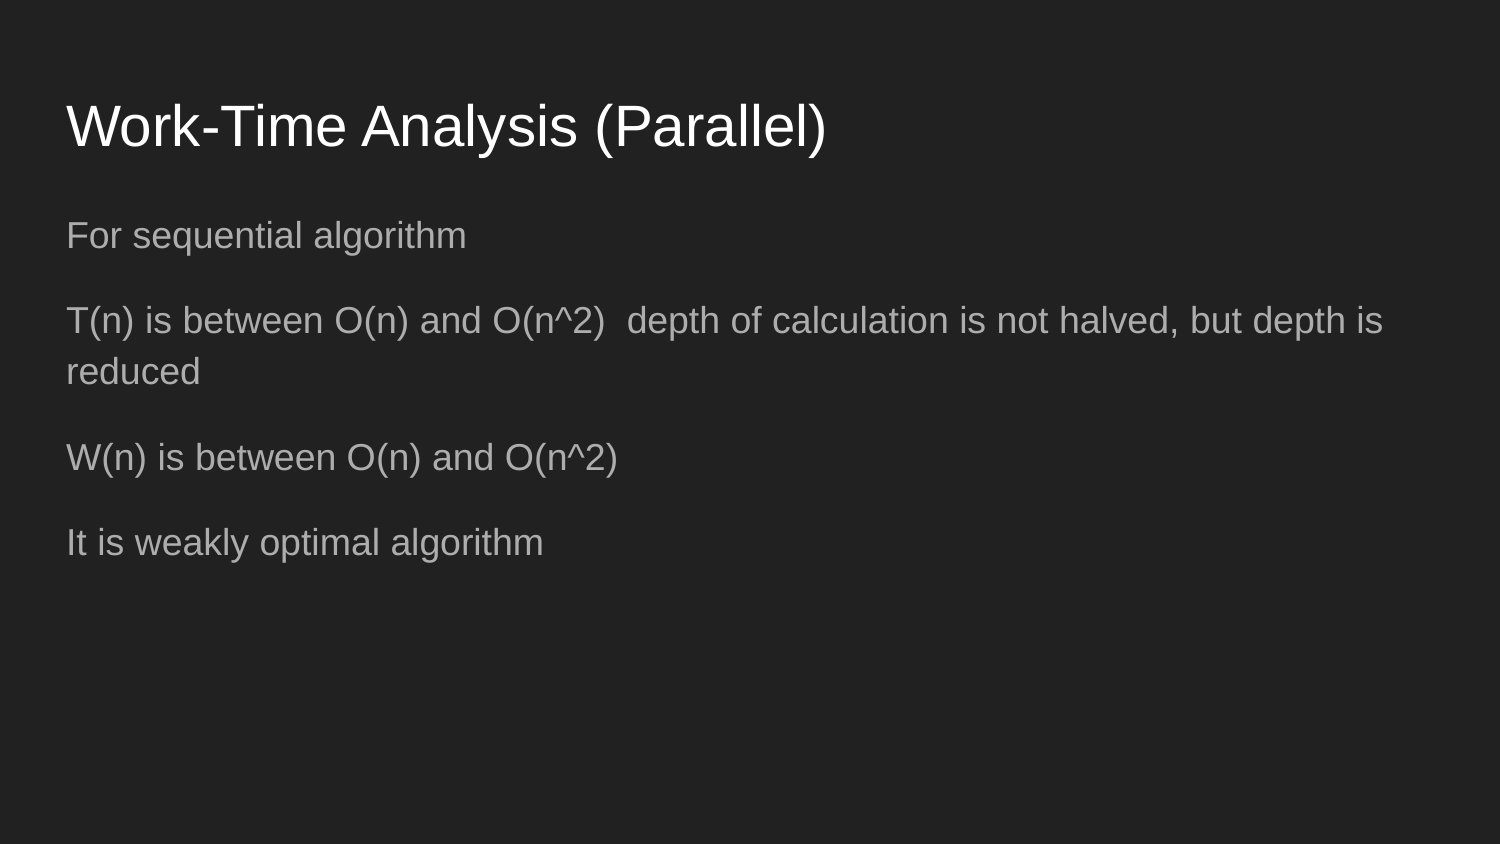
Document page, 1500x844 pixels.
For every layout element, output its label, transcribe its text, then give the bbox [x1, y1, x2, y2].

title Work-Time Analysis (Parallel) [51, 72, 1449, 167]
list For sequential algorithm T(n) is between O(n) and O(n^2) depth of calculation is not halved, but depth is reduced W(n) is between O(n) and O(n^2) It is weakly optimal algorithm [51, 189, 1449, 750]
